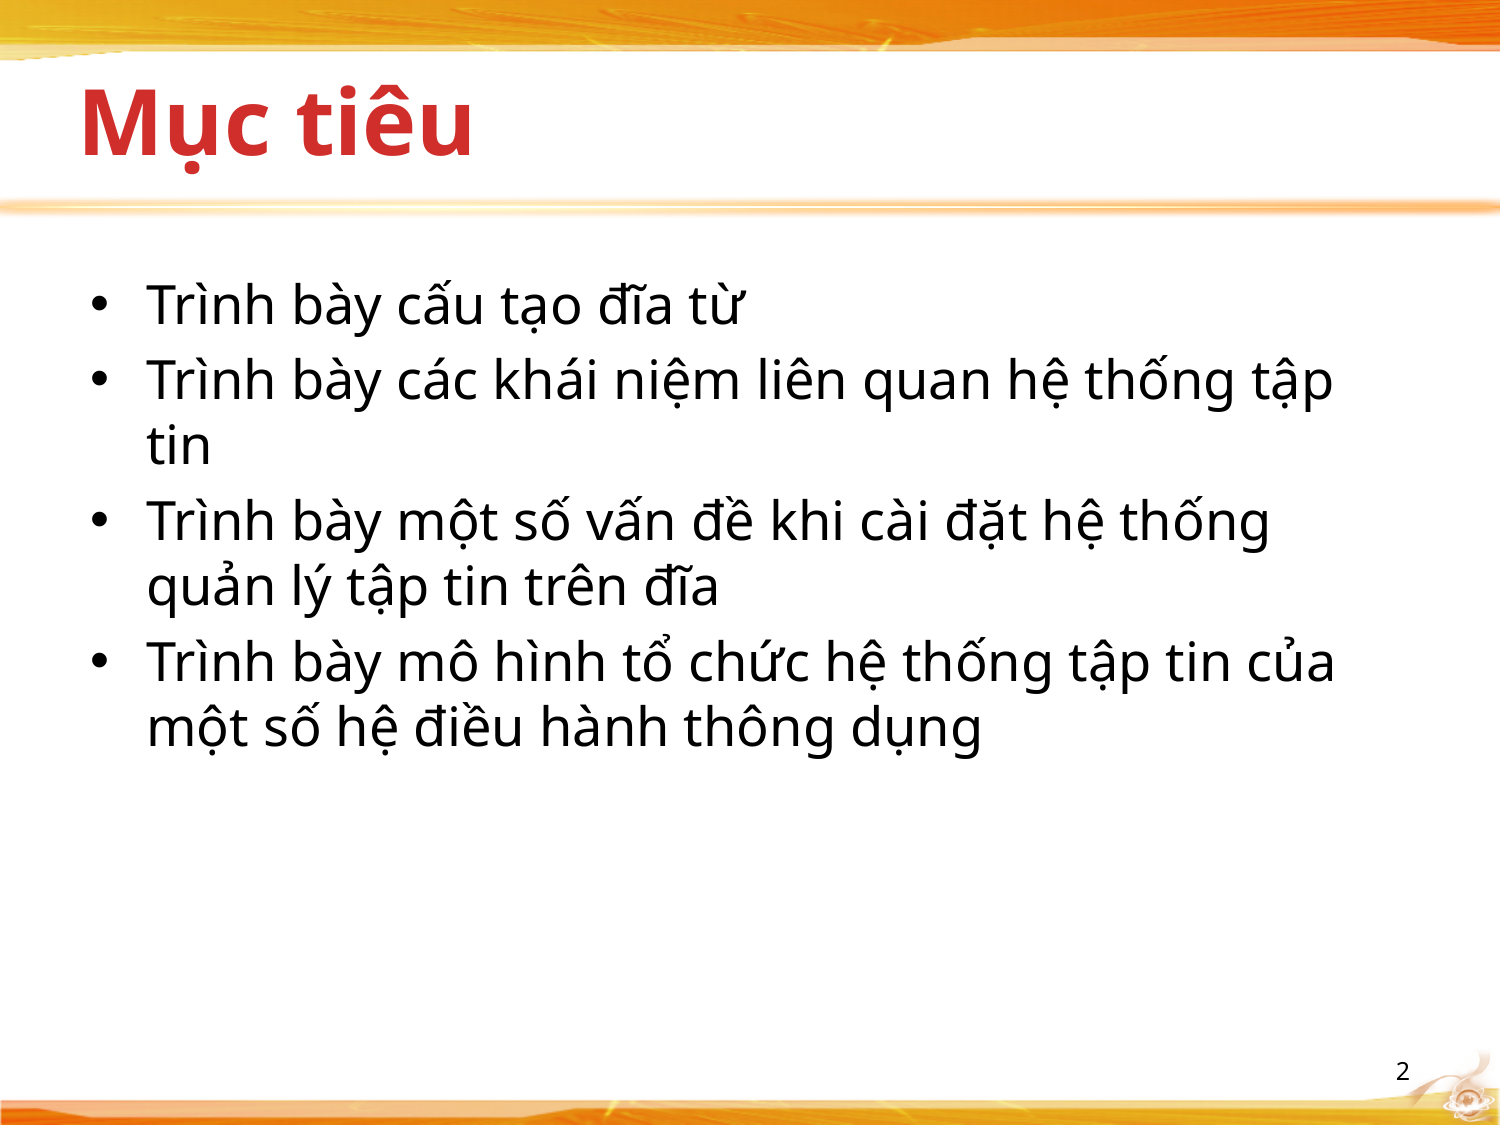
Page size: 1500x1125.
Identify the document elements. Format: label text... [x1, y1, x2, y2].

title Mục tiêu [62, 24, 1475, 213]
list Trình bày cấu tạo đĩa từ Trình bày các khái niệm liên quan hệ thống tập tin Trình bày một số vấn đề khi cài đặt hệ thống quản lý tập tin trên đĩa Trình bày mô hình tổ chức hệ thống tập tin của một số hệ điều hành thông dụng [75, 262, 1425, 1005]
picture [0, 0, 1500, 63]
slide_number 2 [1337, 1042, 1425, 1103]
picture [0, 1087, 1399, 1125]
